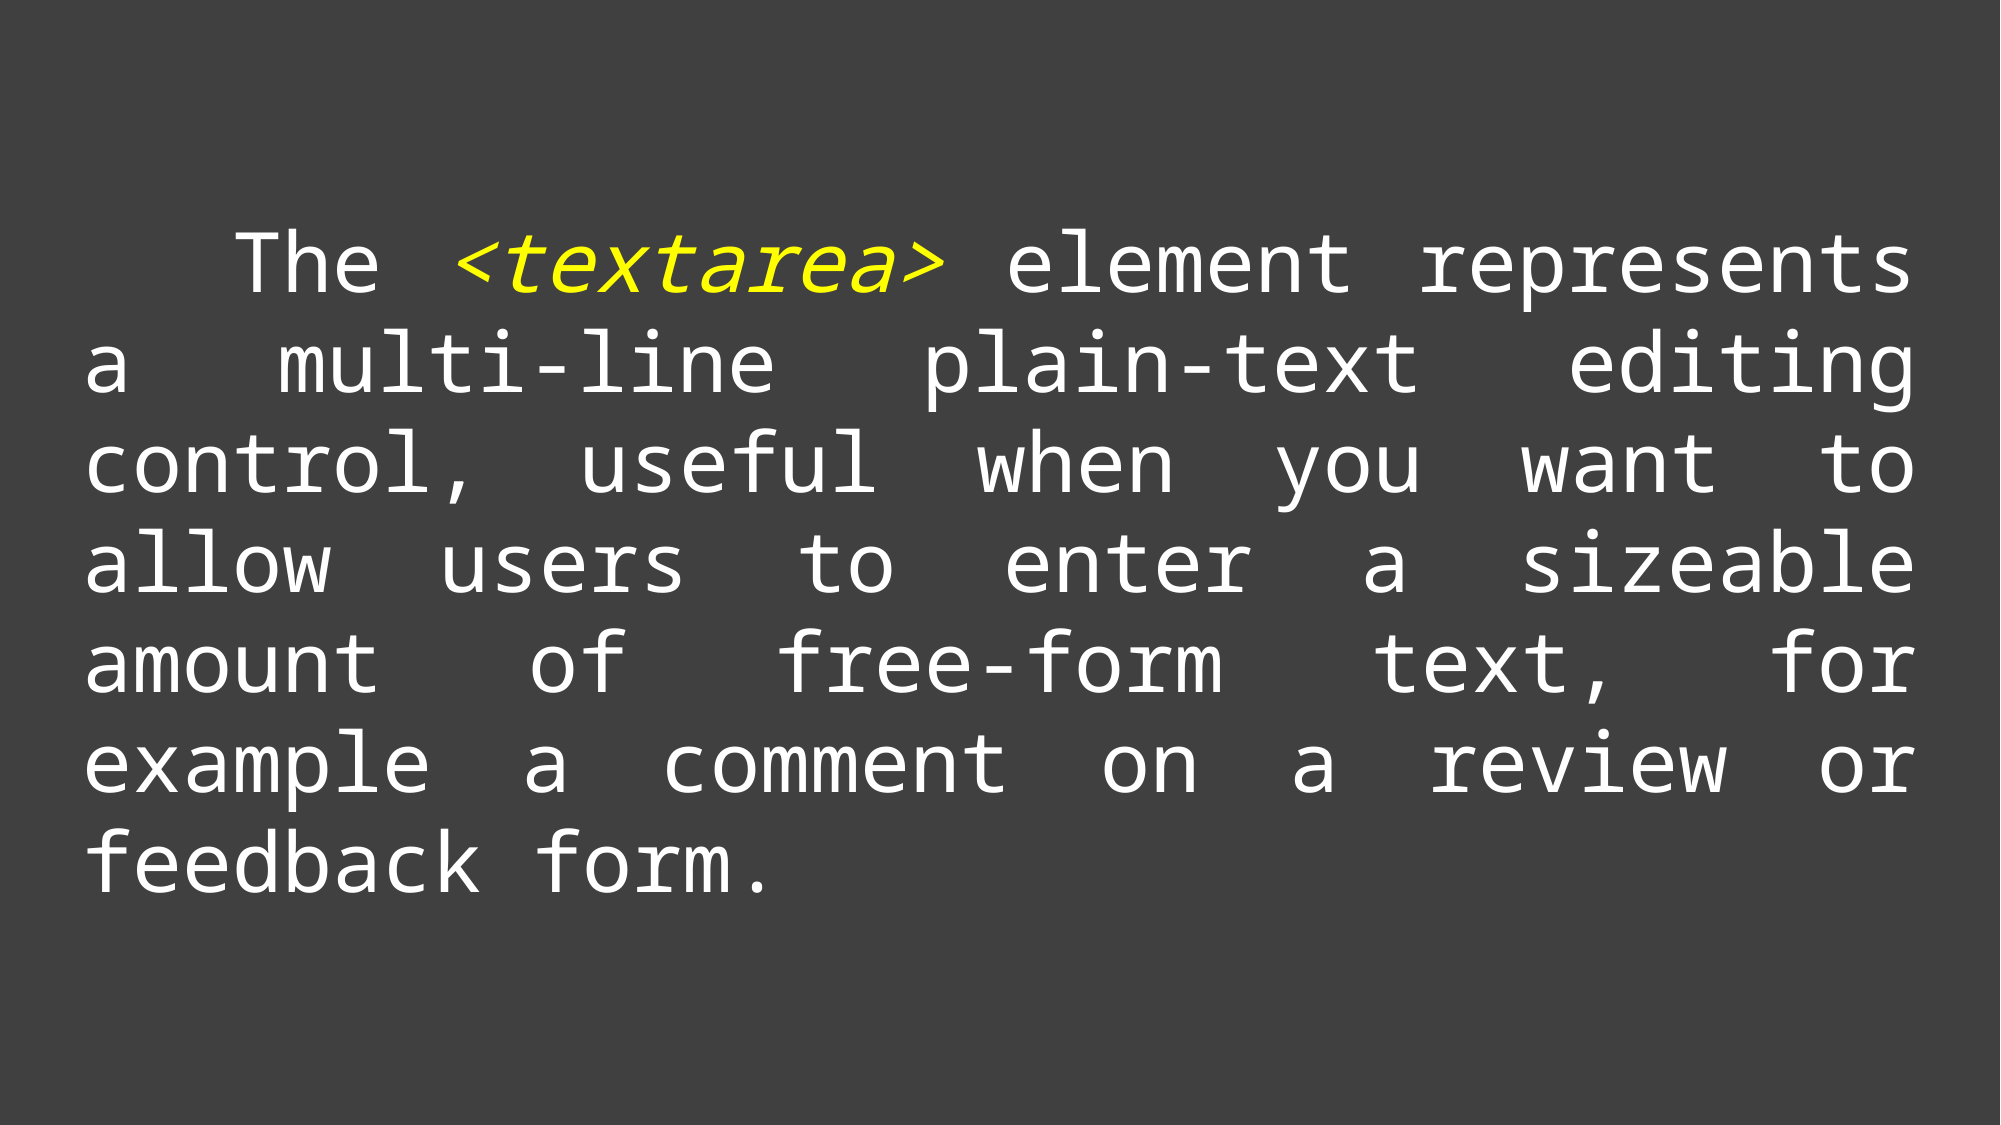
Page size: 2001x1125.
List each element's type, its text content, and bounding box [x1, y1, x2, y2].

text_box The <textarea> element represents a multi-line plain-text editing control, useful when you want to allow users to enter a sizeable amount of free-form text, for example a comment on a review or feedback form. [67, 201, 1933, 917]
